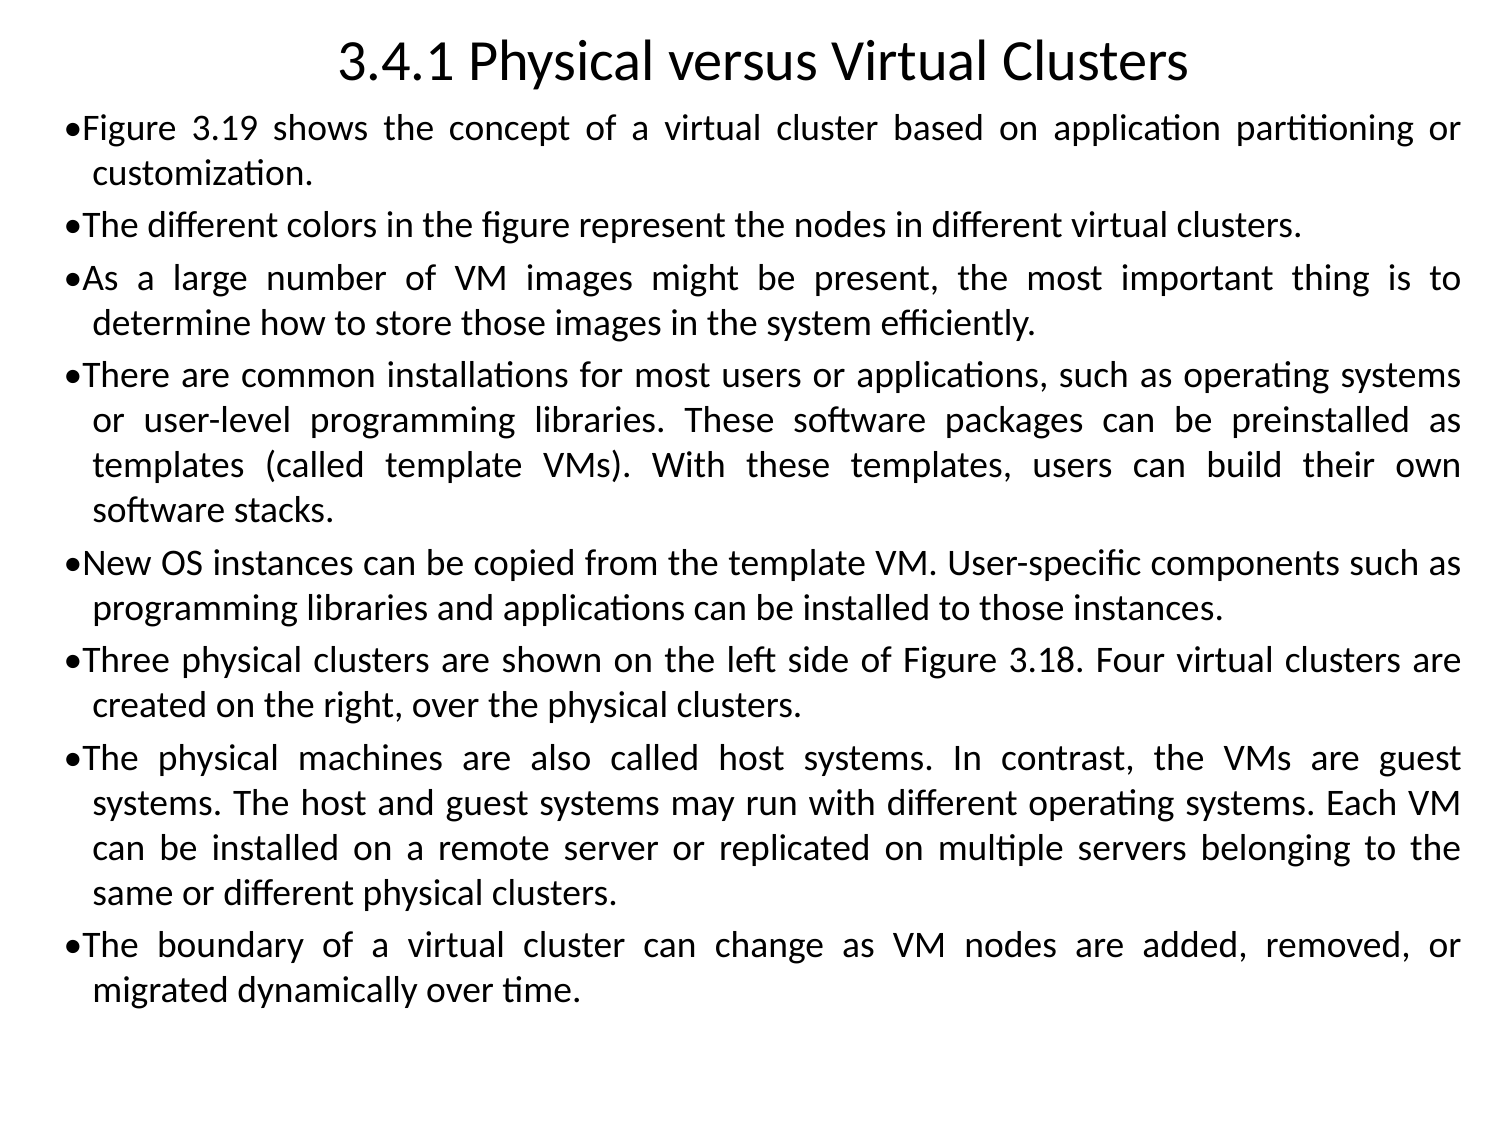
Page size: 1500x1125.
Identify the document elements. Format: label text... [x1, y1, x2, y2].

title 3.4.1 Physical versus Virtual Clusters [0, 3, 1500, 112]
list •Figure 3.19 shows the concept of a virtual cluster based on application partitioning or customization. •The different colors in the figure represent the nodes in different virtual clusters. •As a large number of VM images might be present, the most important thing is to determine how to store those images in the system efficiently. •There are common installations for most users or applications, such as operating systems or user-level programming libraries. These software packages can be preinstalled as templates (called template VMs). With these templates, users can build their own software stacks. •New OS instances can be copied from the template VM. User-specific components such as programming libraries and applications can be installed to those instances. •Three physical clusters are shown on the left side of Figure 3.18. Four virtual clusters are created on the right, over the physical clusters. •The physical machines are also called host systems. In contrast, the VMs are guest systems. The host and guest systems may run with different operating systems. Each VM can be installed on a remote server or replicated on multiple servers belonging to the same or different physical clusters. •The boundary of a virtual cluster can change as VM nodes are added, removed, or migrated dynamically over time. [33, 95, 1479, 1026]
